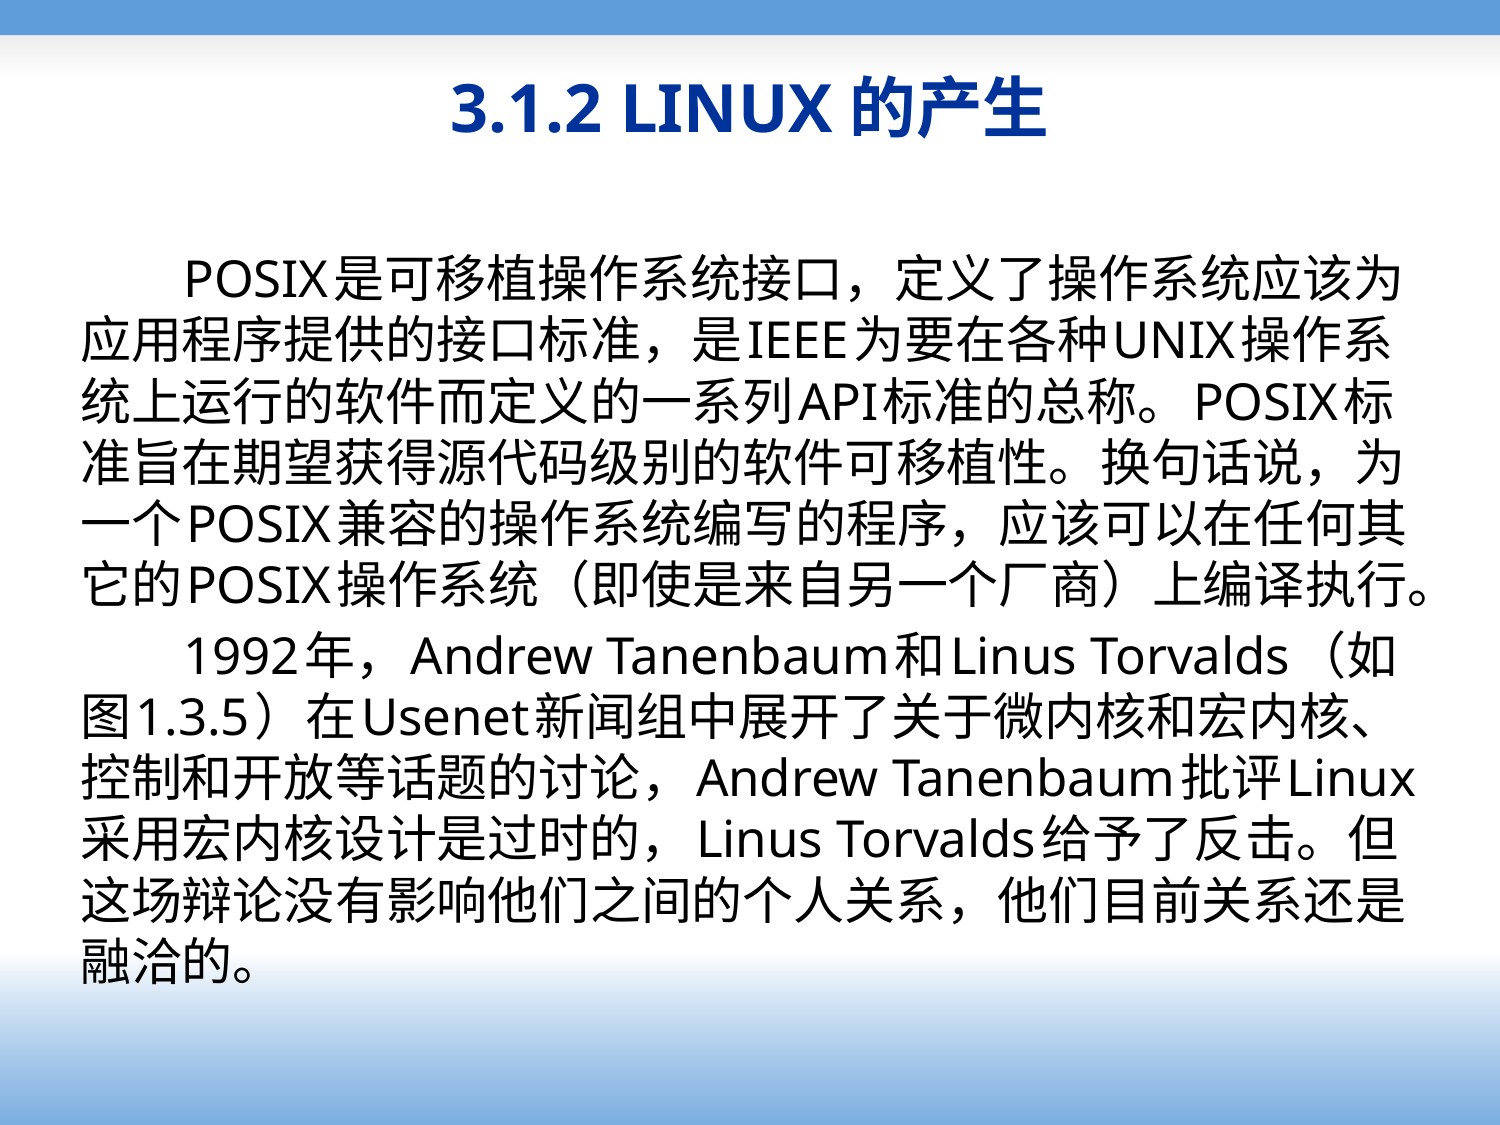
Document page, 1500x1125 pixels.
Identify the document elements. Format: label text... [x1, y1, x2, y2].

title 3.1.2 LINUX的产生 [134, 58, 1366, 208]
list POSIX是可移植操作系统接口，定义了操作系统应该为应用程序提供的接口标准，是IEEE为要在各种UNIX操作系统上运行的软件而定义的一系列API标准的总称。POSIX标准旨在期望获得源代码级别的软件可移植性。换句话说，为一个POSIX兼容的操作系统编写的程序，应该可以在任何其它的POSIX操作系统（即使是来自另一个厂商）上编译执行。 1992年，Andrew Tanenbaum和Linus Torvalds（如图1.3.5）在Usenet新闻组中展开了关于微内核和宏内核、控制和开放等话题的讨论，Andrew Tanenbaum批评Linux采用宏内核设计是过时的，Linus Torvalds给予了反击。但这场辩论没有影响他们之间的个人关系，他们目前关系还是融洽的。 [64, 208, 1449, 1024]
